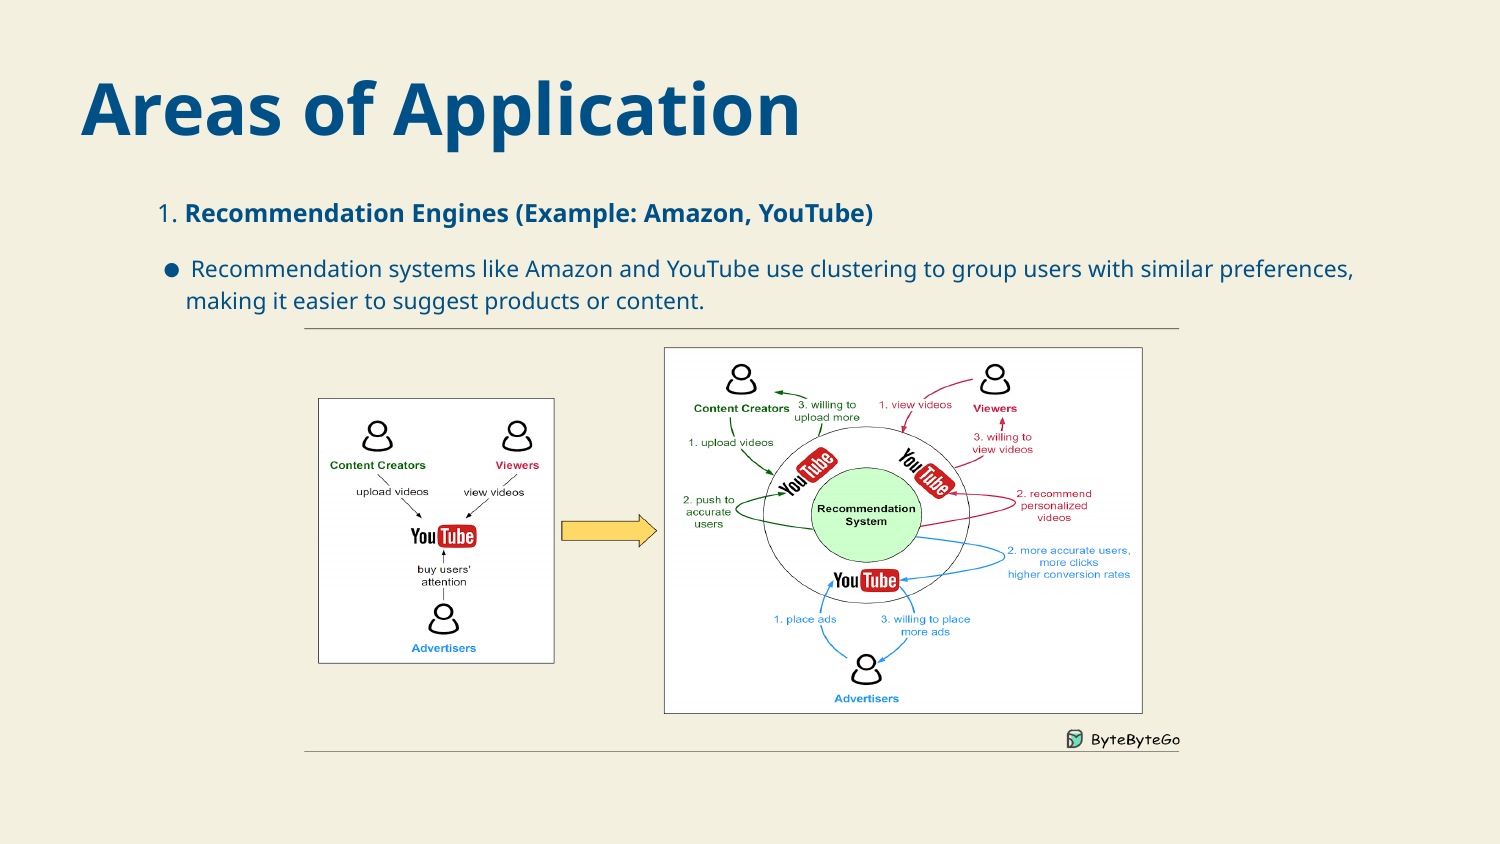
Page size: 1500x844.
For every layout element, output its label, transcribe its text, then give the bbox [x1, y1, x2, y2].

picture [302, 328, 1183, 752]
text_box Areas of Application 1. Recommendation Engines (Example: Amazon, YouTube) Recommendation systems like Amazon and YouTube use clustering to group users with similar preferences, making it easier to suggest products or content. [70, 39, 1416, 774]
